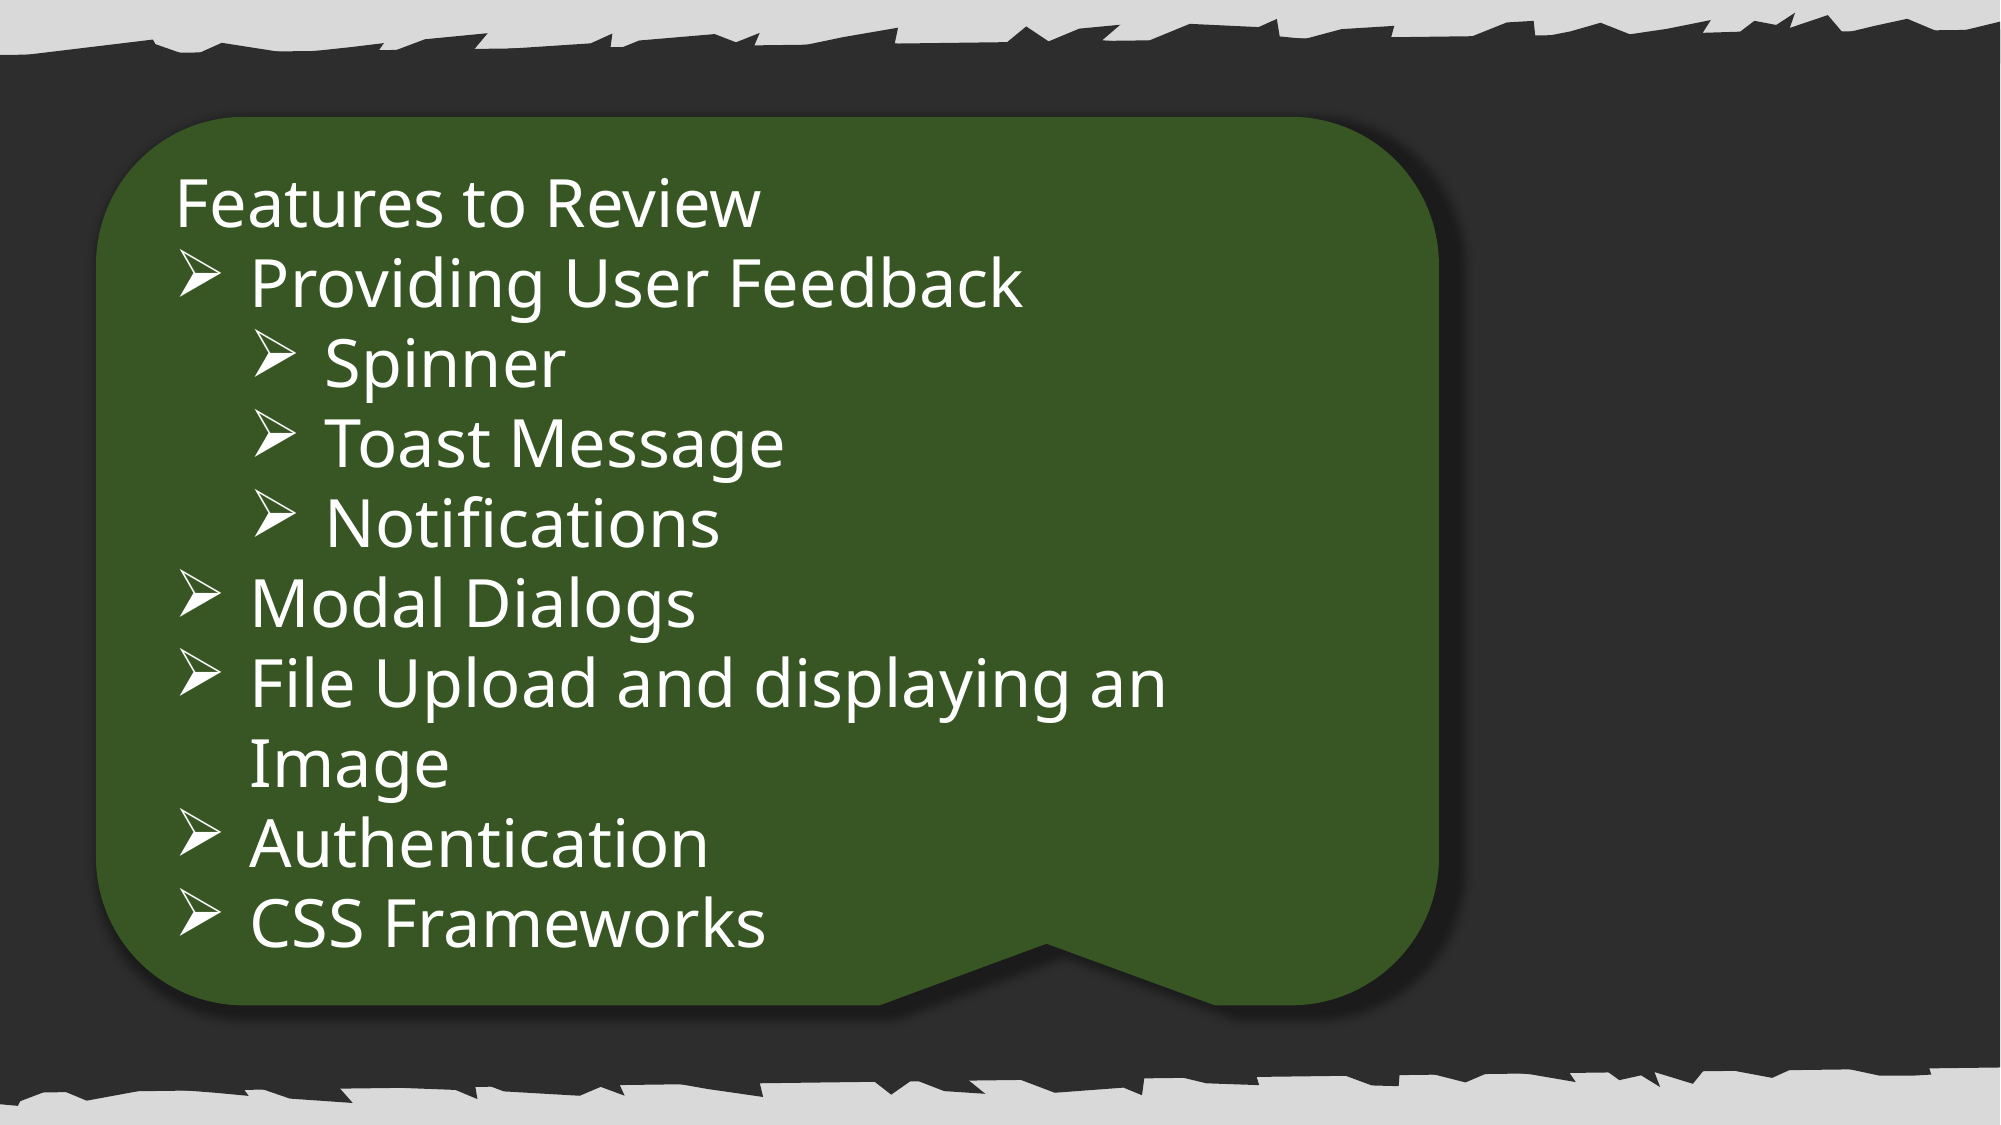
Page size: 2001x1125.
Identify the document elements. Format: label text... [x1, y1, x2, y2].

text_box Features to Review Providing User Feedback Spinner Toast Message Notifications Modal Dialogs File Upload and displaying an Image Authentication CSS Frameworks [94, 115, 1441, 1007]
